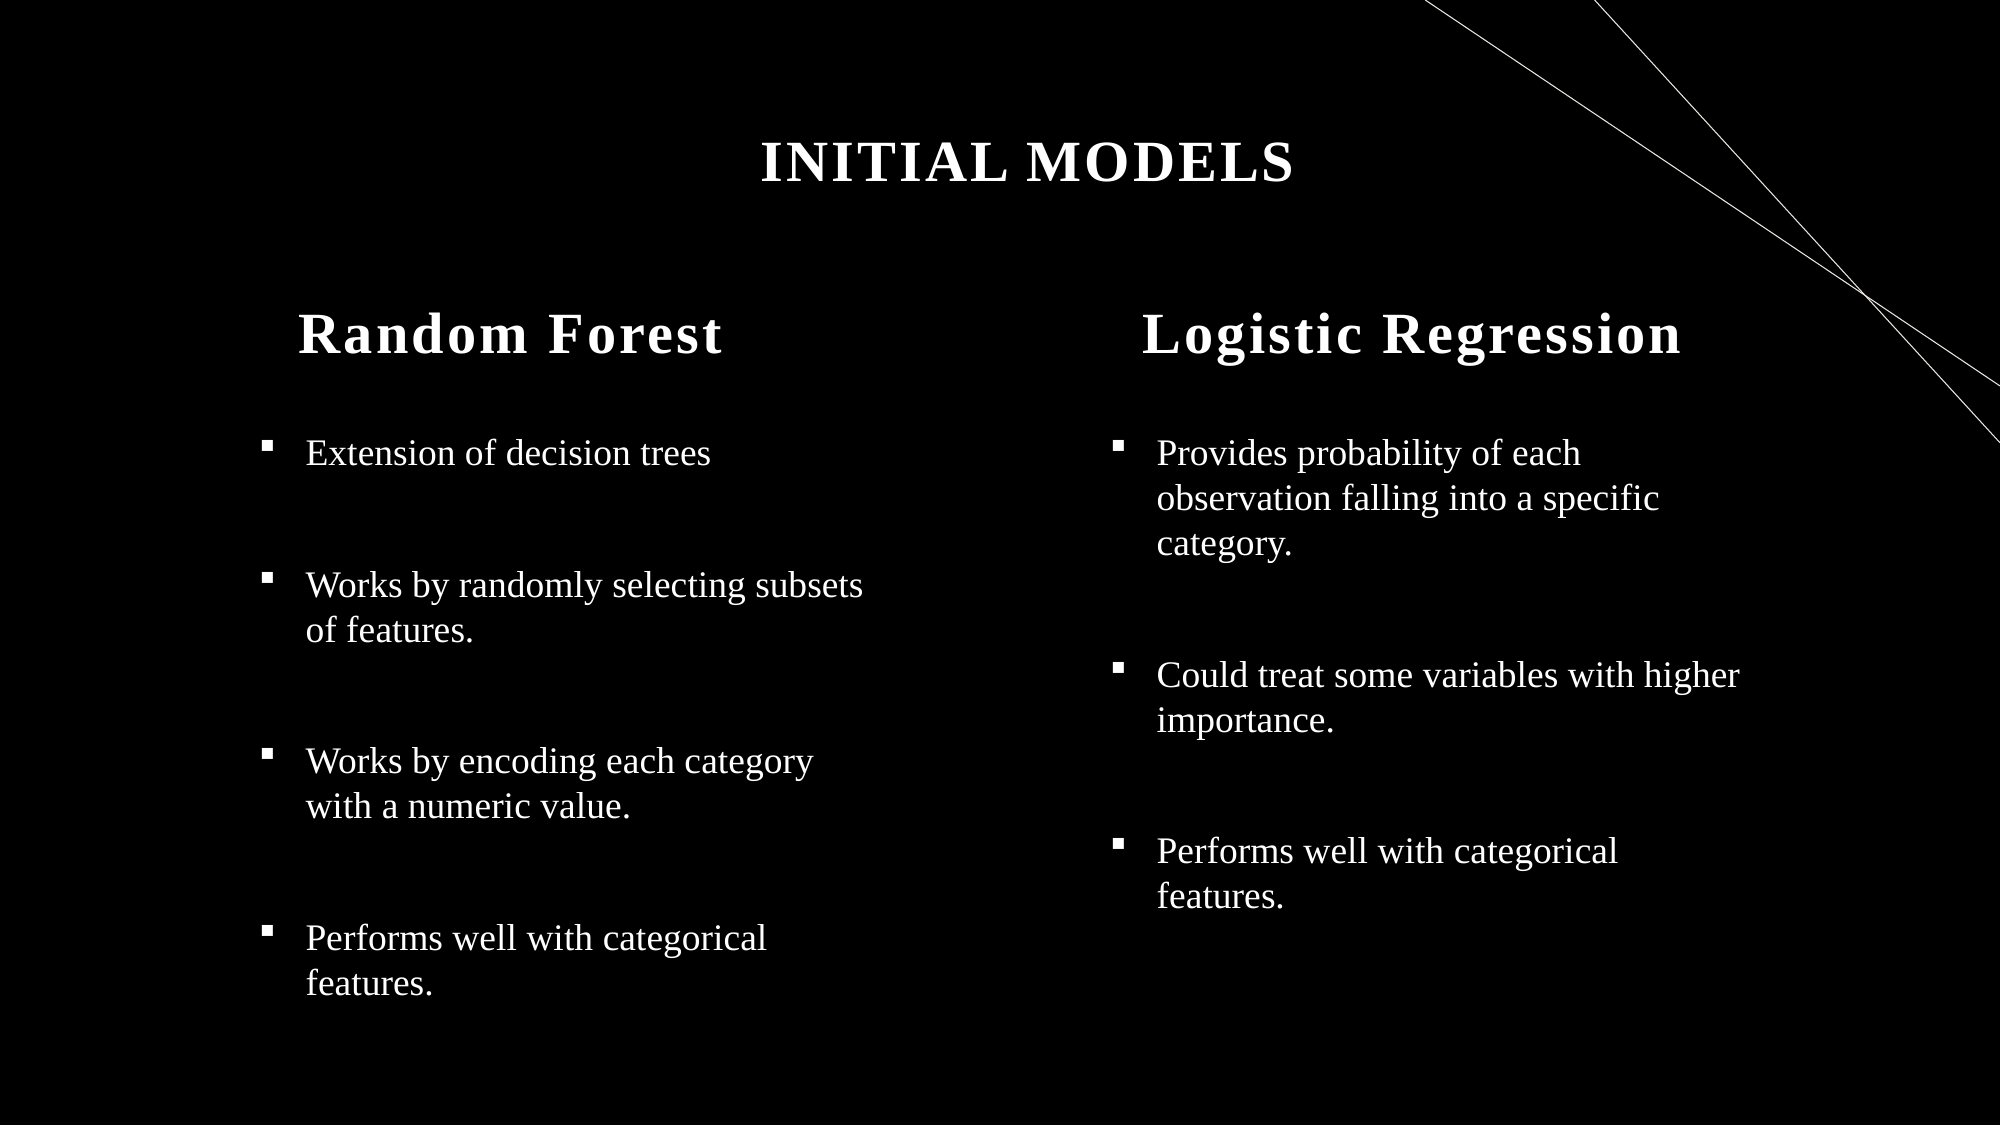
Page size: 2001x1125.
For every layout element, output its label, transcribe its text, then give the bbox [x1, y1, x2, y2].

list Logistic Regression [1081, 295, 1744, 386]
list Extension of decision trees Works by randomly selecting subsets of features. Works by encoding each category with a numeric value. Performs well with categorical features. [243, 420, 905, 1019]
title Initial models [337, 53, 1719, 272]
list Provides probability of each observation falling into a specific category. Could treat some variables with higher importance. Performs well with categorical features. [1094, 420, 1756, 1043]
list Random Forest [179, 295, 842, 356]
